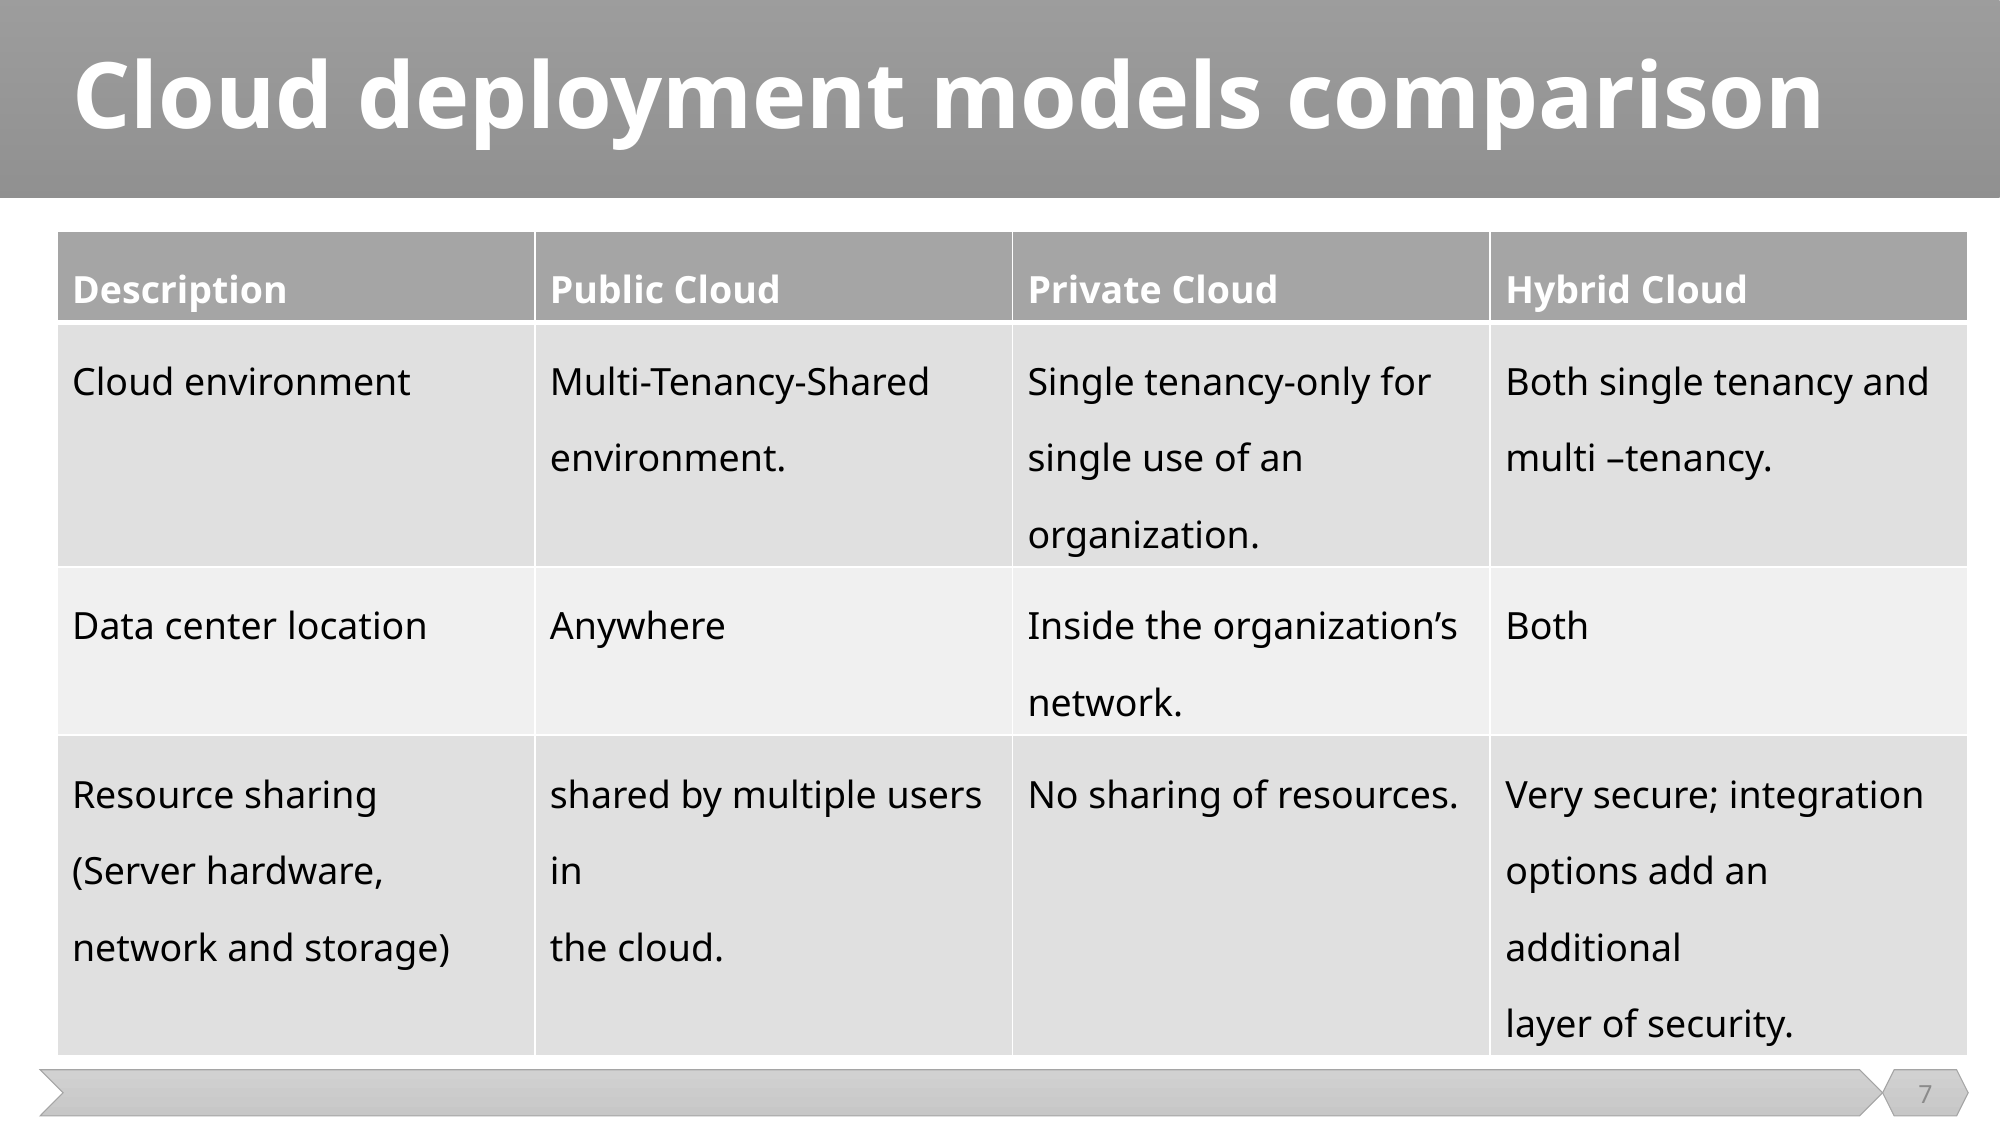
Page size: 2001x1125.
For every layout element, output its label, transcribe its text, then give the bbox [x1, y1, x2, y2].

table_cell Both single tenancy and multi –tenancy. [1491, 325, 1967, 566]
table_header Private Cloud [1013, 232, 1489, 320]
table_cell No sharing of resources. [1013, 736, 1489, 1055]
table_cell Cloud environment [58, 325, 534, 566]
slide_number 7 [1882, 1065, 1969, 1125]
table_header Hybrid Cloud [1491, 232, 1967, 320]
table_cell Both [1491, 568, 1967, 734]
table_cell Anywhere [536, 568, 1012, 734]
table_header Public Cloud [536, 232, 1012, 320]
table_cell Single tenancy-only for single use of an organization. [1013, 325, 1489, 566]
title Cloud deployment models comparison [56, 0, 1969, 199]
table_header Description [58, 232, 534, 320]
table_cell Data center location [58, 568, 534, 734]
table_cell Very secure; integration options add an additional layer of security. [1491, 736, 1967, 1055]
table_cell Multi-Tenancy-Shared environment. [536, 325, 1012, 566]
table_cell Inside the organization’s network. [1013, 568, 1489, 734]
table_cell shared by multiple users in the cloud. [536, 736, 1012, 1055]
table_cell Resource sharing (Server hardware, network and storage) [58, 736, 534, 1055]
